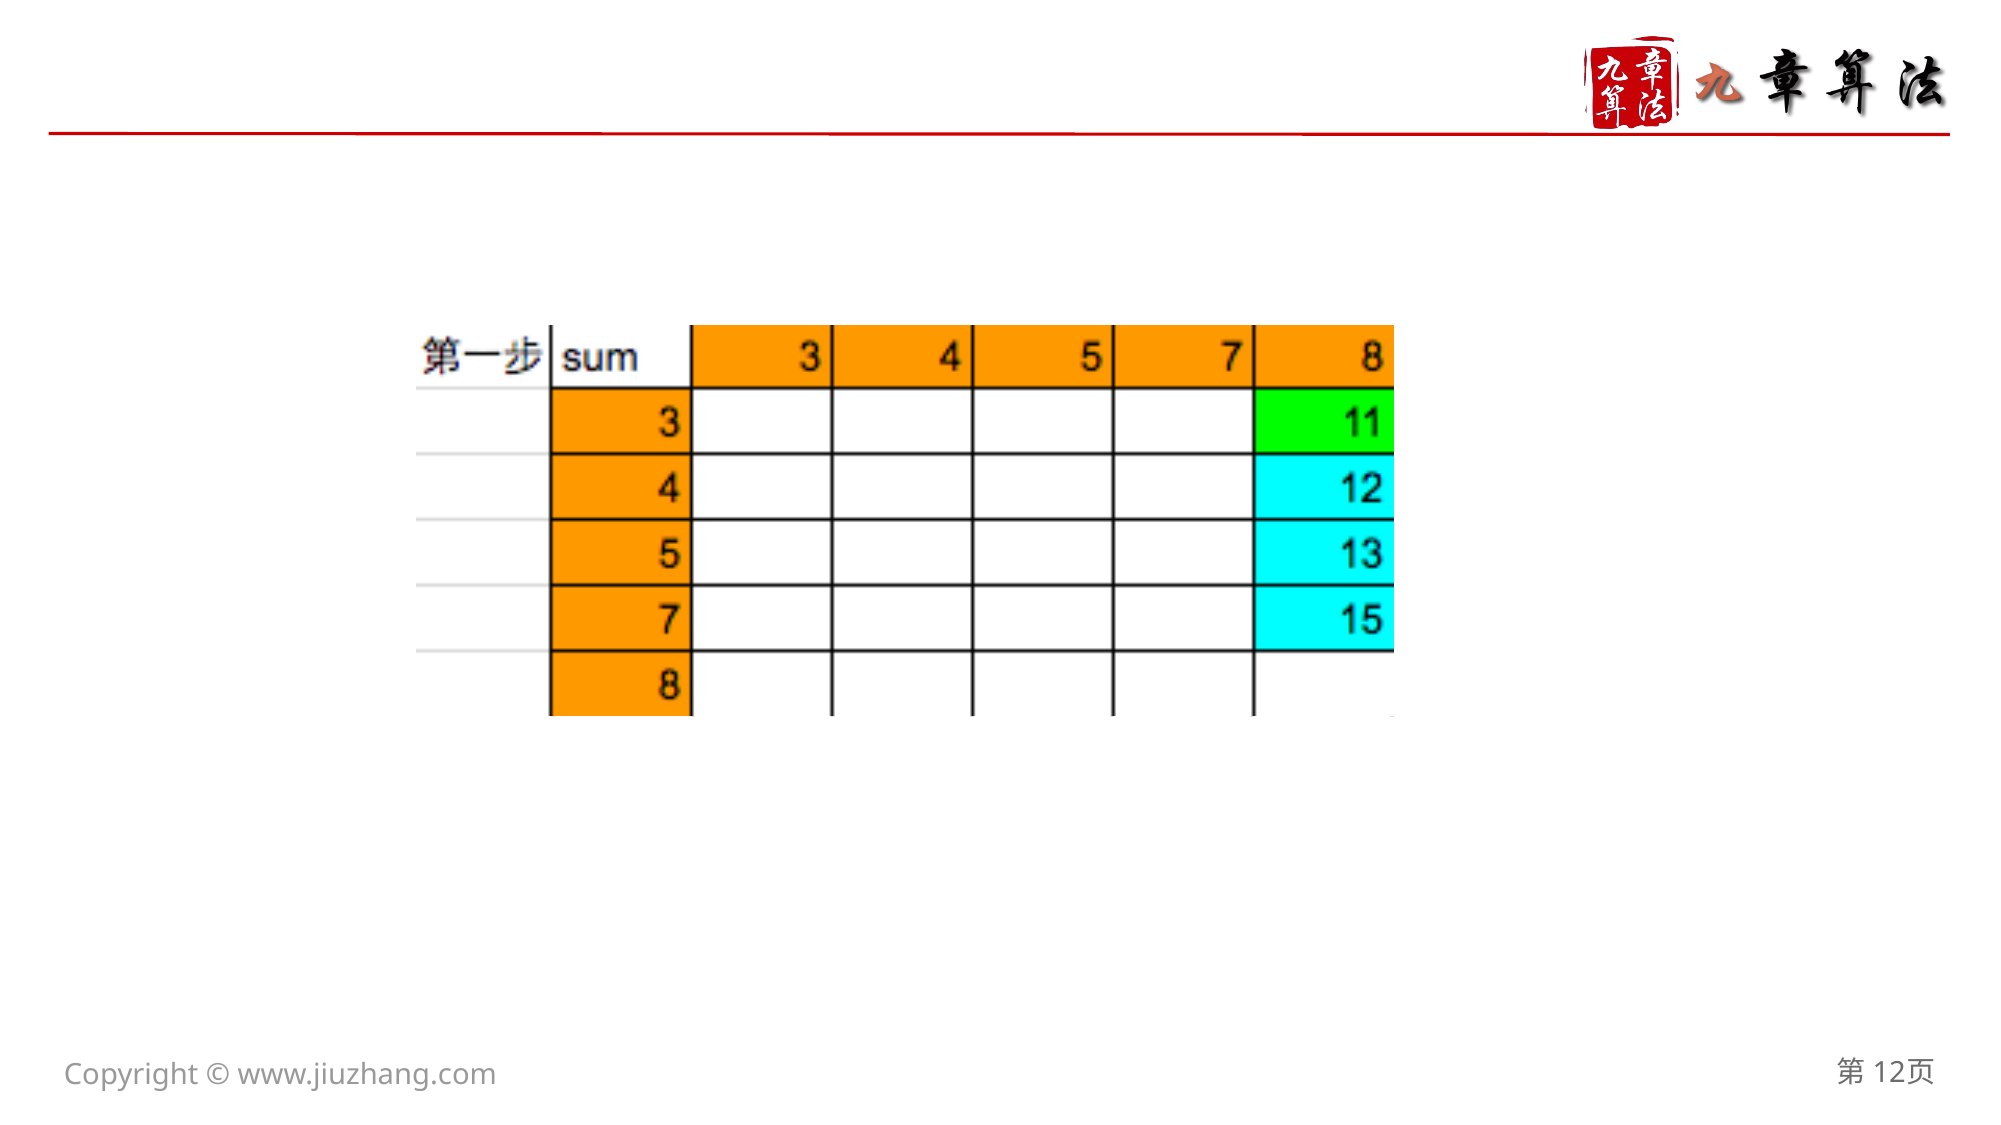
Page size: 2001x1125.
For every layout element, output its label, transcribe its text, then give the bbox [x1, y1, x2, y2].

slide_number 第12页 [1800, 1046, 1950, 1099]
picture [416, 325, 1394, 717]
picture [1584, 36, 1950, 129]
